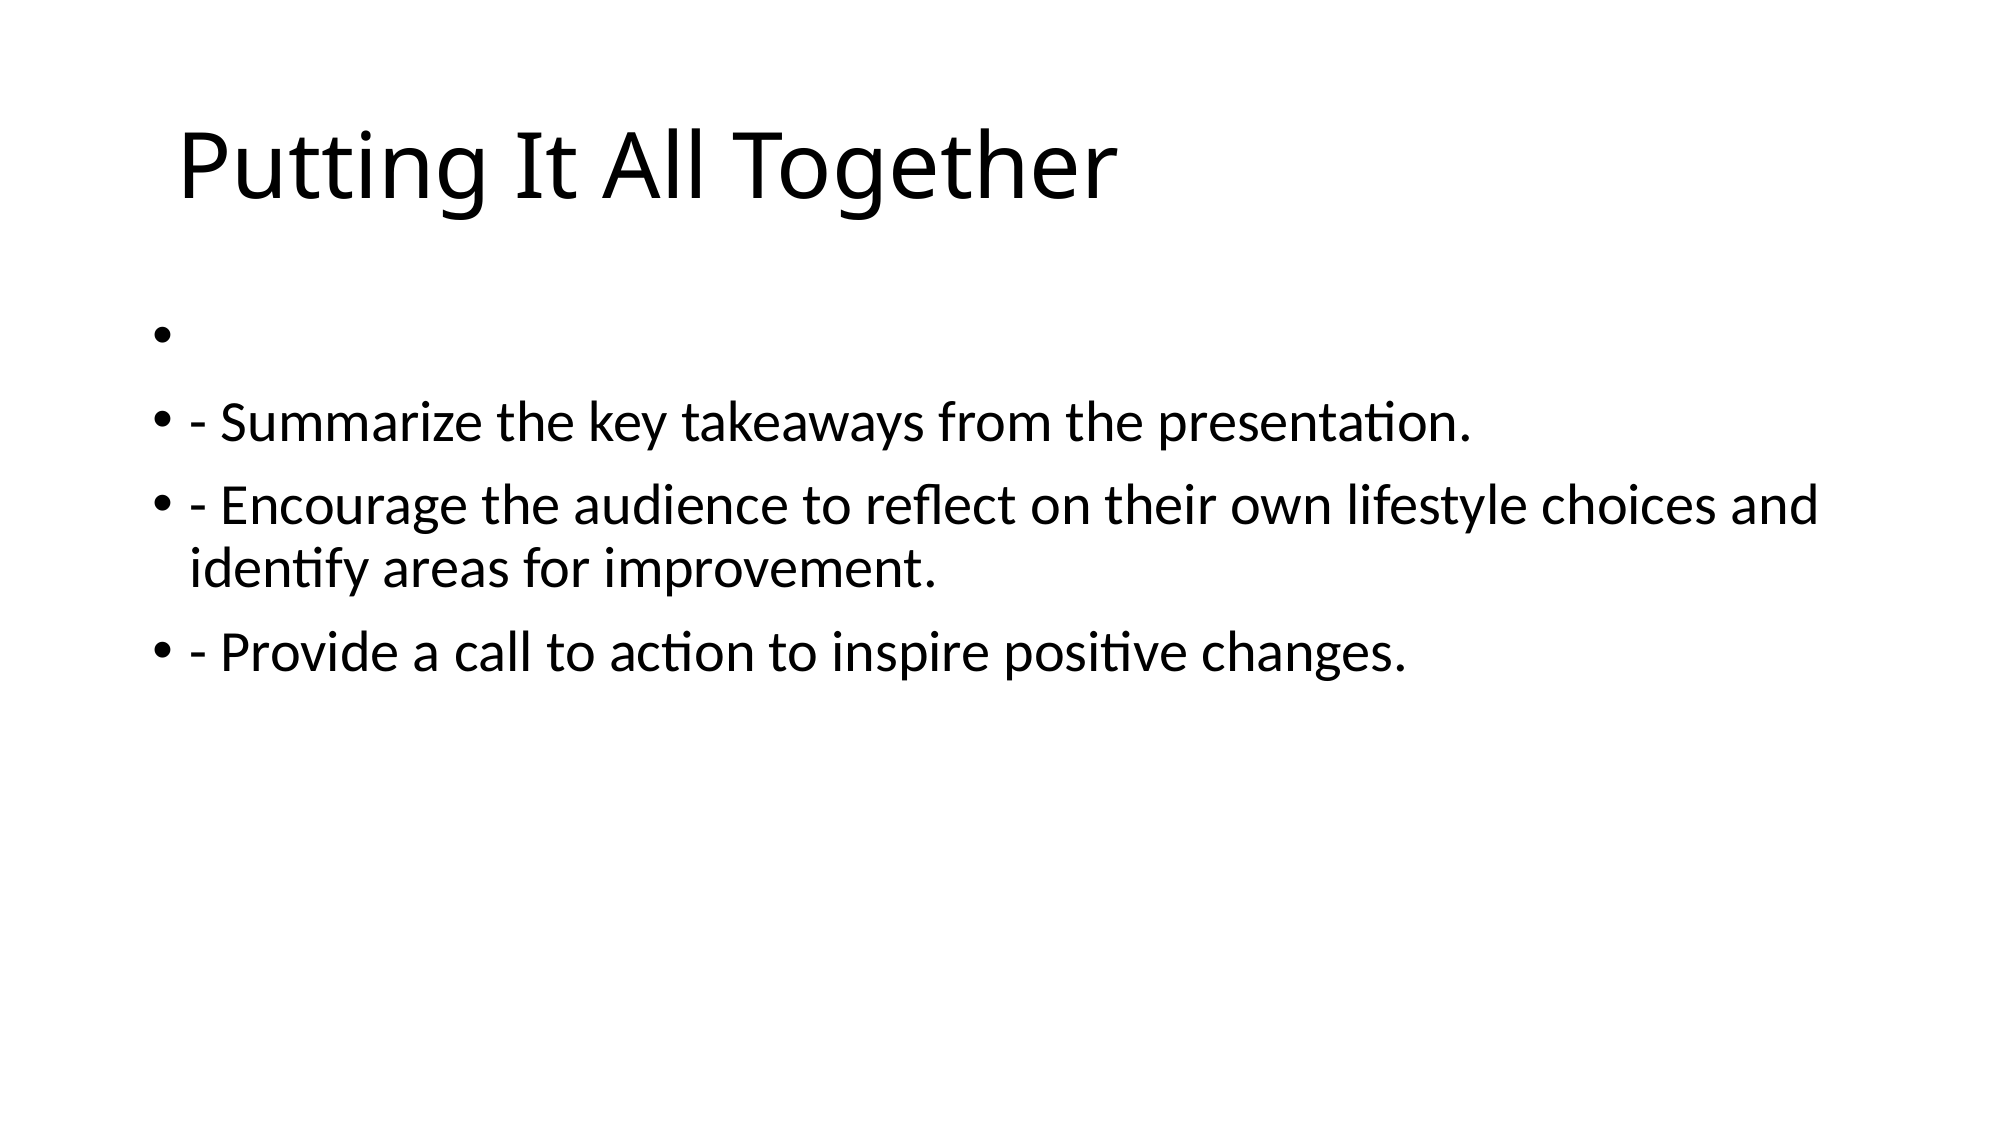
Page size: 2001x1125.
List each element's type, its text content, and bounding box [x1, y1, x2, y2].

title Putting It All Together [137, 59, 1863, 278]
list - Summarize the key takeaways from the presentation. - Encourage the audience to reflect on their own lifestyle choices and identify areas for improvement. - Provide a call to action to inspire positive changes. [137, 299, 1863, 1014]
